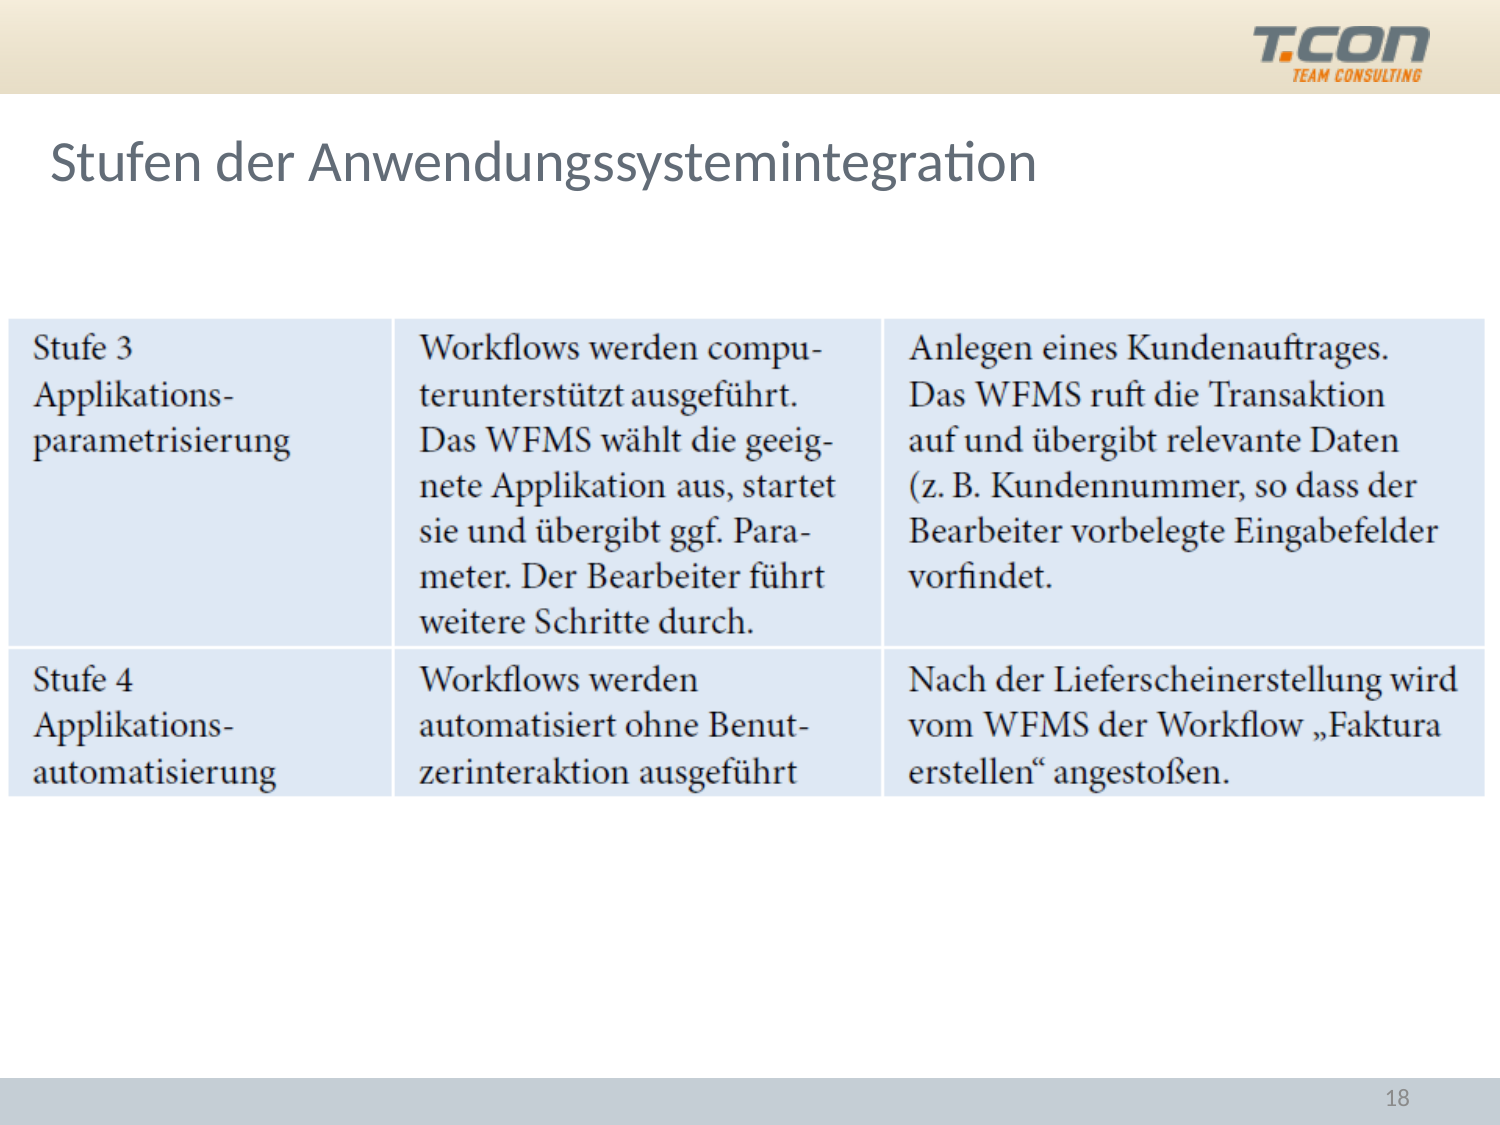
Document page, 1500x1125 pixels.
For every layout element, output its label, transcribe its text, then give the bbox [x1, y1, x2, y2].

slide_number 18 [1074, 1066, 1425, 1125]
title Stufen der Anwendungssystemintegration [35, 93, 1500, 223]
picture [1253, 26, 1430, 82]
picture [0, 315, 1499, 809]
